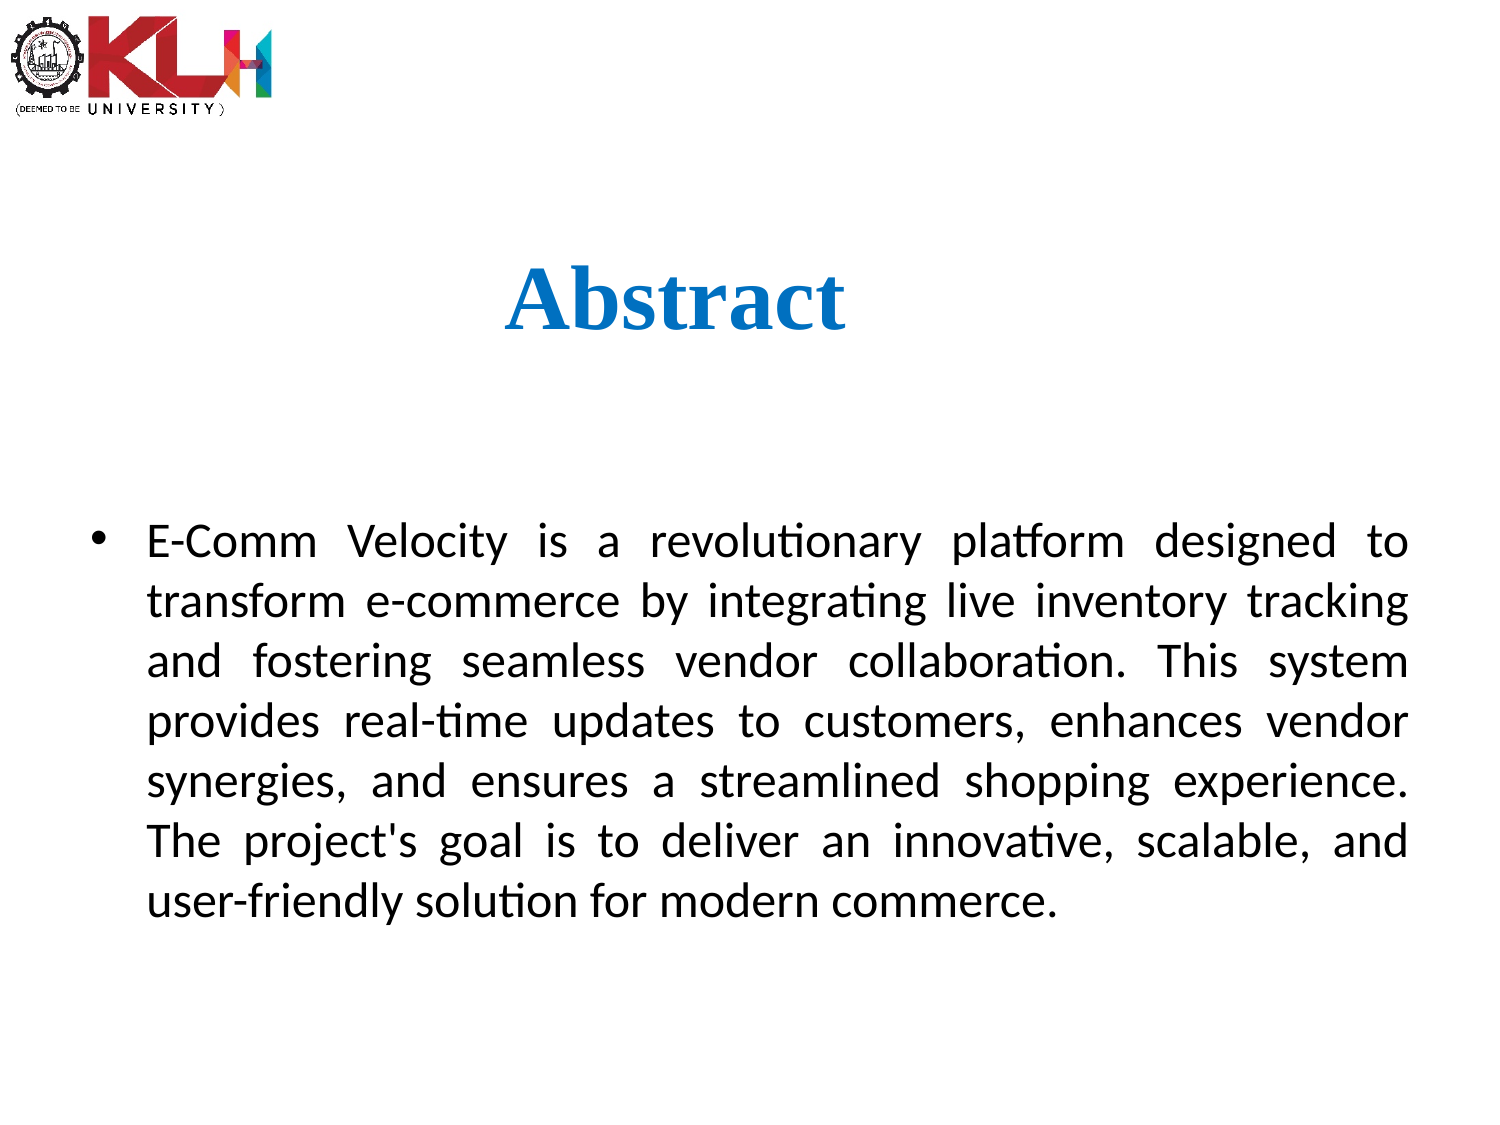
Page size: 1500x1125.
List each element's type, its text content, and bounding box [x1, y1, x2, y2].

list E-Comm Velocity is a revolutionary platform designed to transform e-commerce by integrating live inventory tracking and fostering seamless vendor collaboration. This system provides real-time updates to customers, enhances vendor synergies, and ensures a streamlined shopping experience. The project's goal is to deliver an innovative, scalable, and user-friendly solution for modern commerce. [75, 500, 1425, 1125]
picture [0, 0, 288, 121]
title Abstract [0, 199, 1351, 387]
